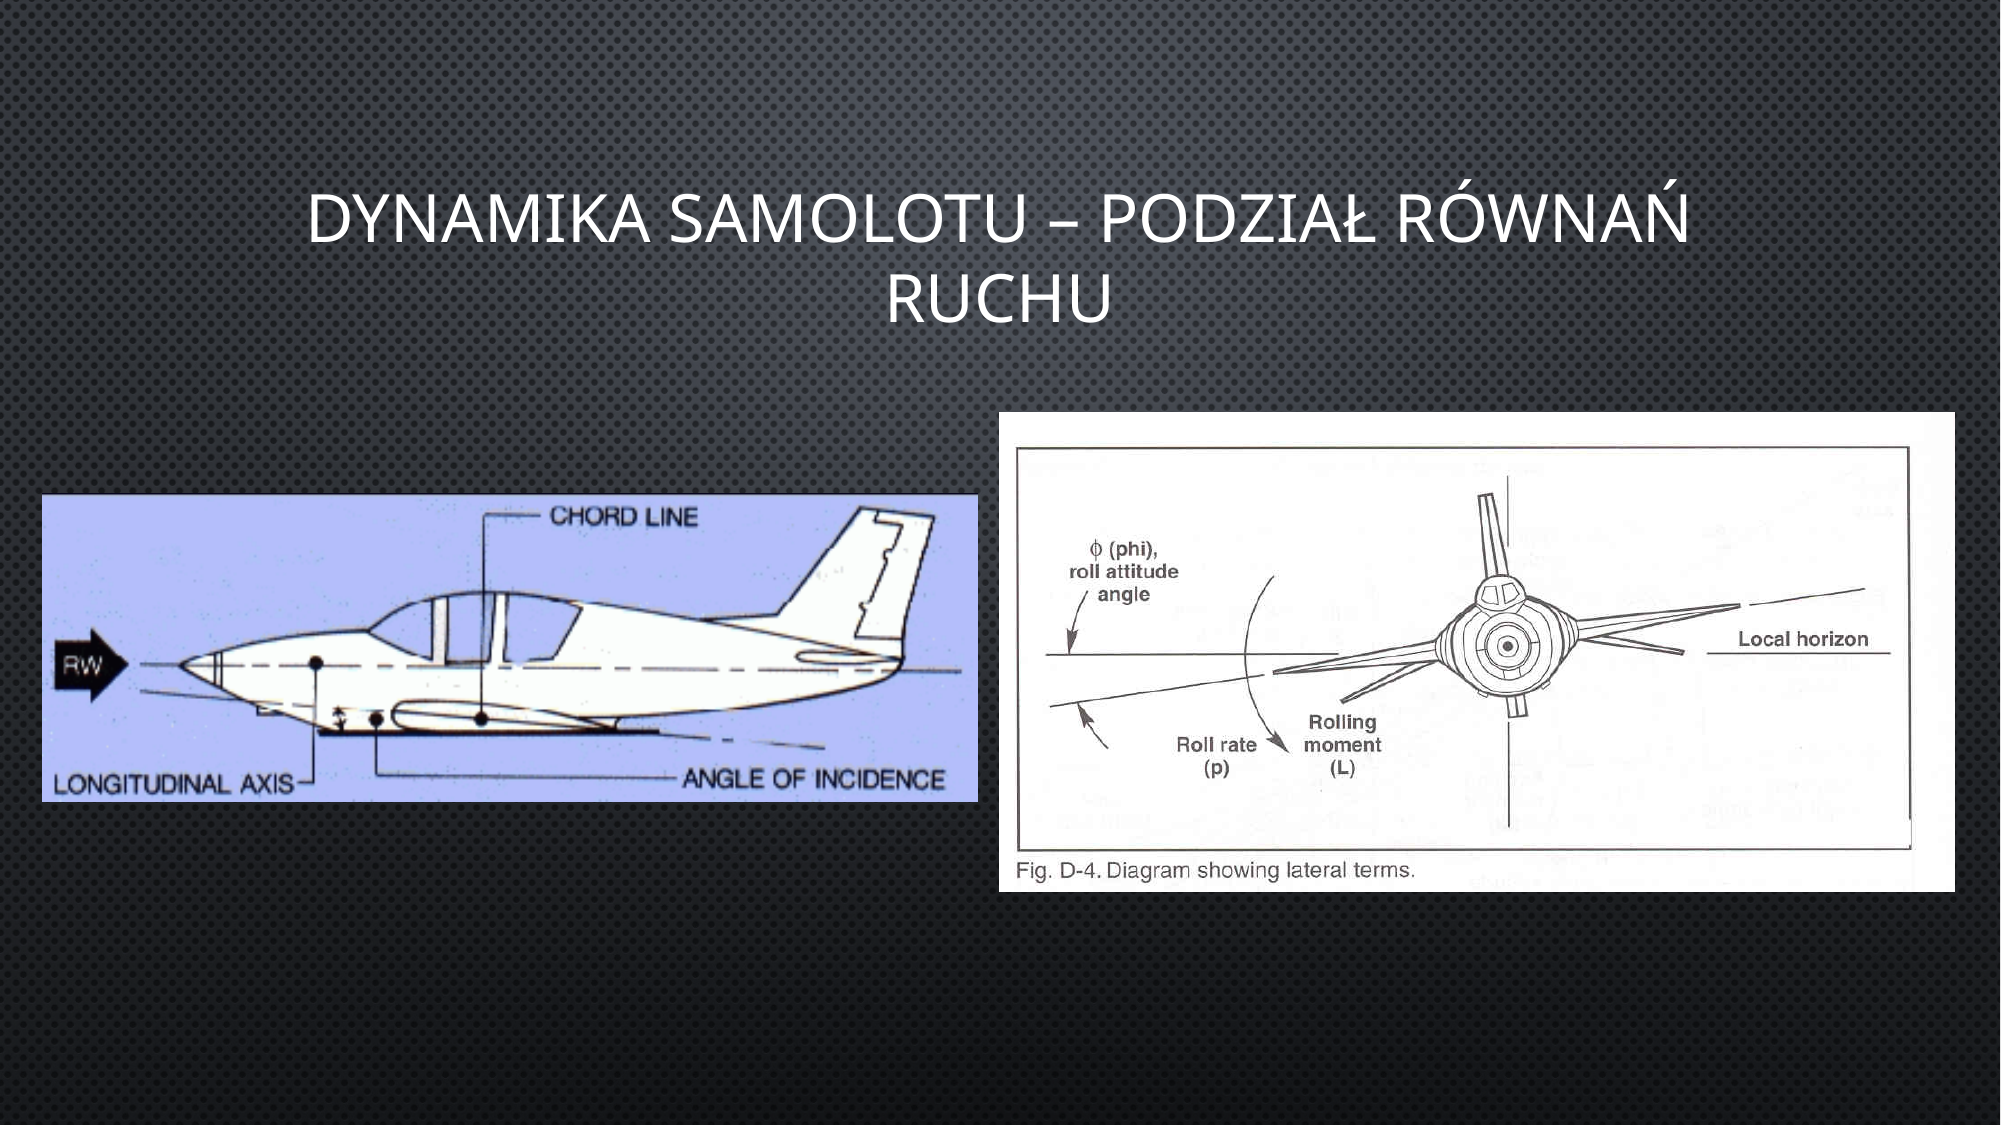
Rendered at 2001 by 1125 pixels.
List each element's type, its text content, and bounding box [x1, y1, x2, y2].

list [42, 492, 978, 802]
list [999, 412, 1956, 892]
title Dynamika Samolotu – podział równań ruchu [187, 99, 1813, 413]
